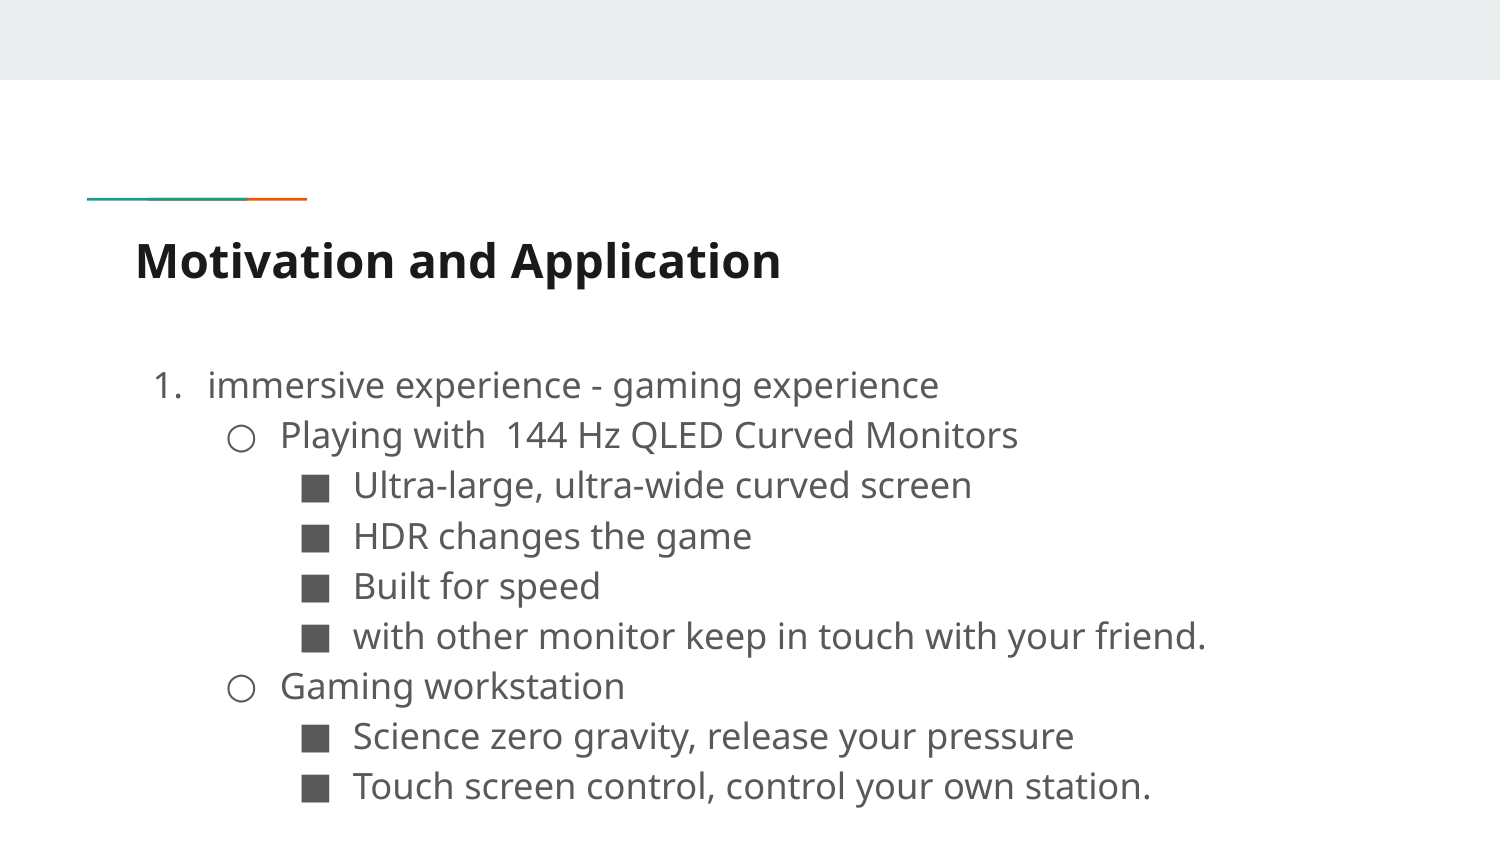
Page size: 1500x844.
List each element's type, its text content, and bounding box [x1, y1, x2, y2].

list immersive experience - gaming experience Playing with 144 Hz QLED Curved Monitors Ultra-large, ultra-wide curved screen HDR changes the game Built for speed with other monitor keep in touch with your friend. Gaming workstation Science zero gravity, release your pressure Touch screen control, control your own station. [119, 341, 1435, 824]
title Motivation and Application [119, 216, 1381, 305]
